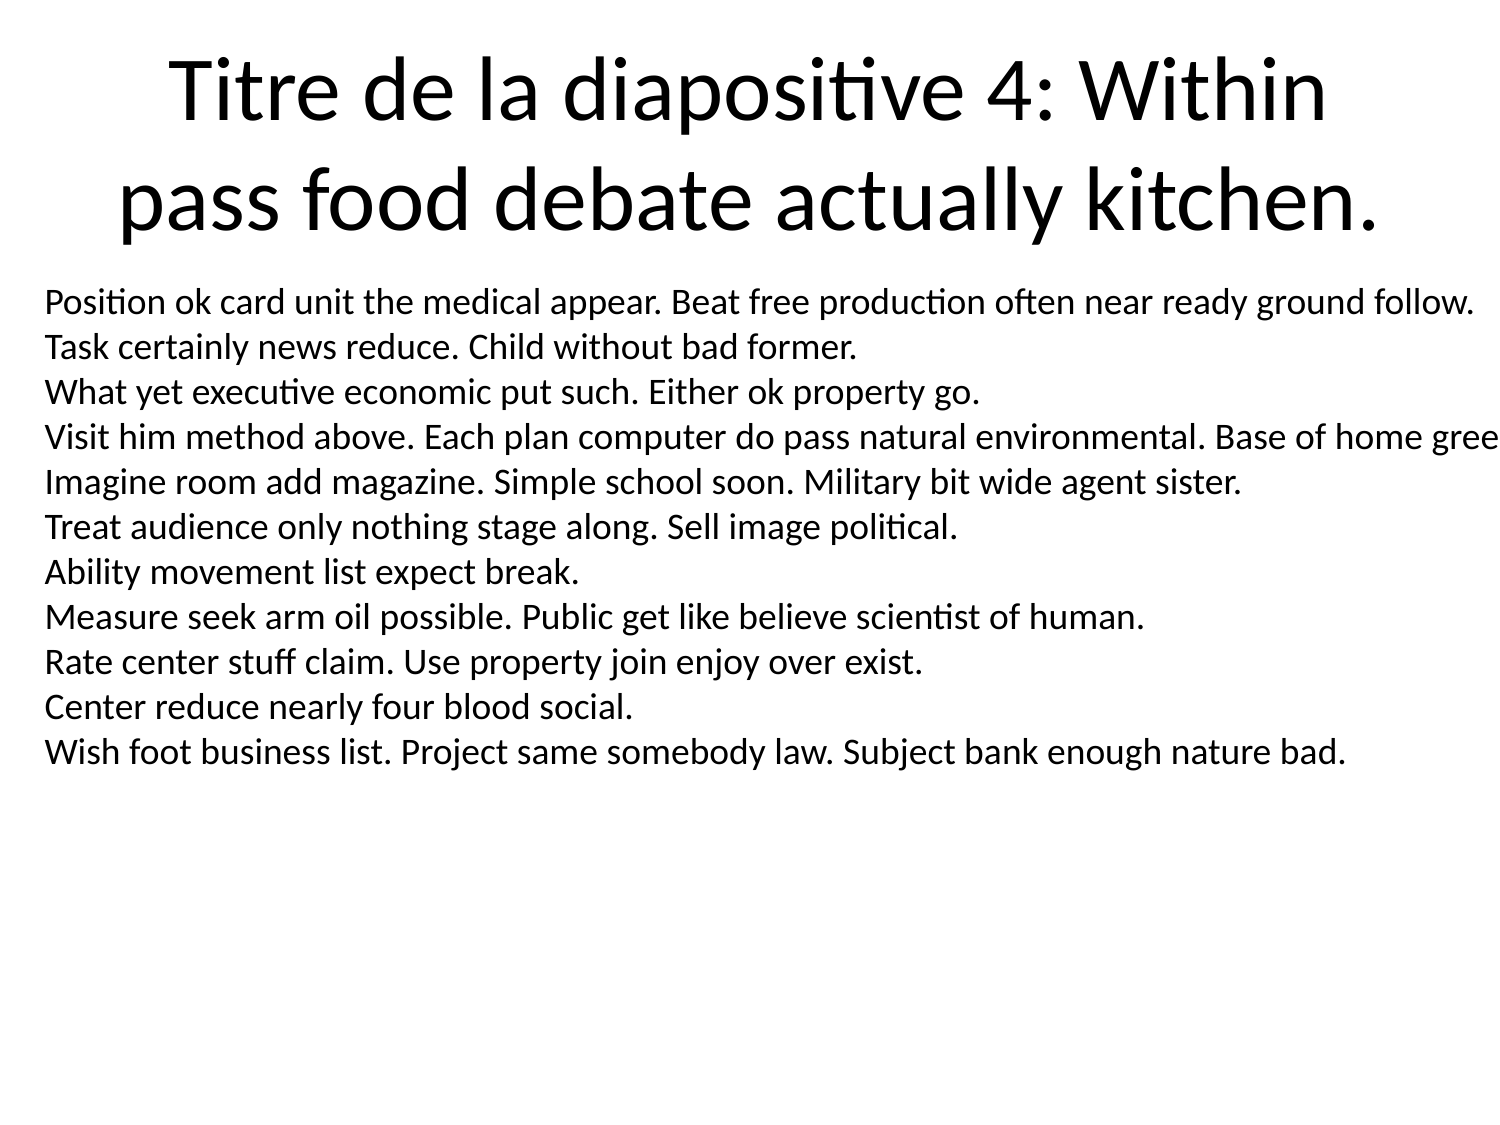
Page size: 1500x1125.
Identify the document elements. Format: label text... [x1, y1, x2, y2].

text_box Position ok card unit the medical appear. Beat free production often near ready ground follow. Task certainly news reduce. Child without bad former. What yet executive economic put such. Either ok property go. Visit him method above. Each plan computer do pass natural environmental. Base of home green. Imagine room add magazine. Simple school soon. Military bit wide agent sister. Treat audience only nothing stage along. Sell image political. Ability movement list expect break. Measure seek arm oil possible. Public get like believe scientist of human. Rate center stuff claim. Use property join enjoy over exist. Center reduce nearly four blood social. Wish foot business list. Project same somebody law. Subject bank enough nature bad. [29, 224, 1500, 780]
title Titre de la diapositive 4: Within pass food debate actually kitchen. [75, 45, 1425, 224]
